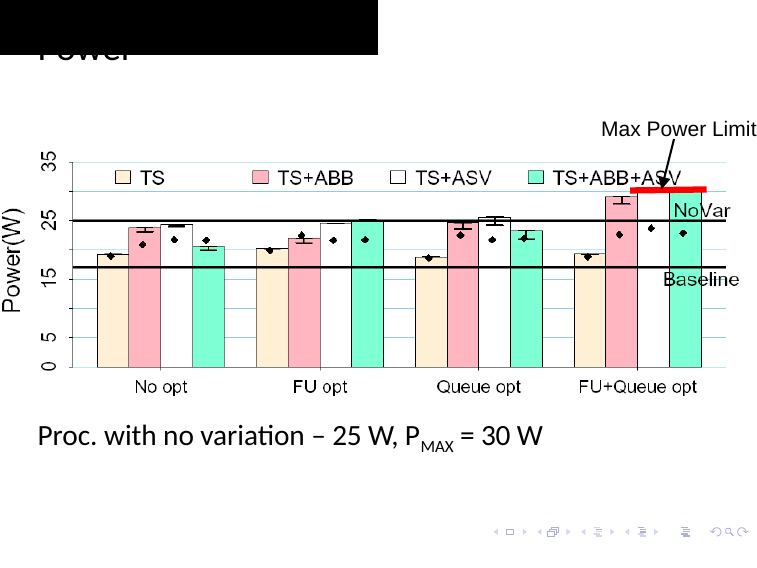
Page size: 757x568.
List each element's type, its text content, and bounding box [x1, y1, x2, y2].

list Proc. with no variation – 25 W, PMAX = 30 W [37, 428, 719, 452]
picture [0, 144, 745, 420]
title Power [37, 22, 719, 69]
text_box Max Power Limit [586, 107, 757, 148]
